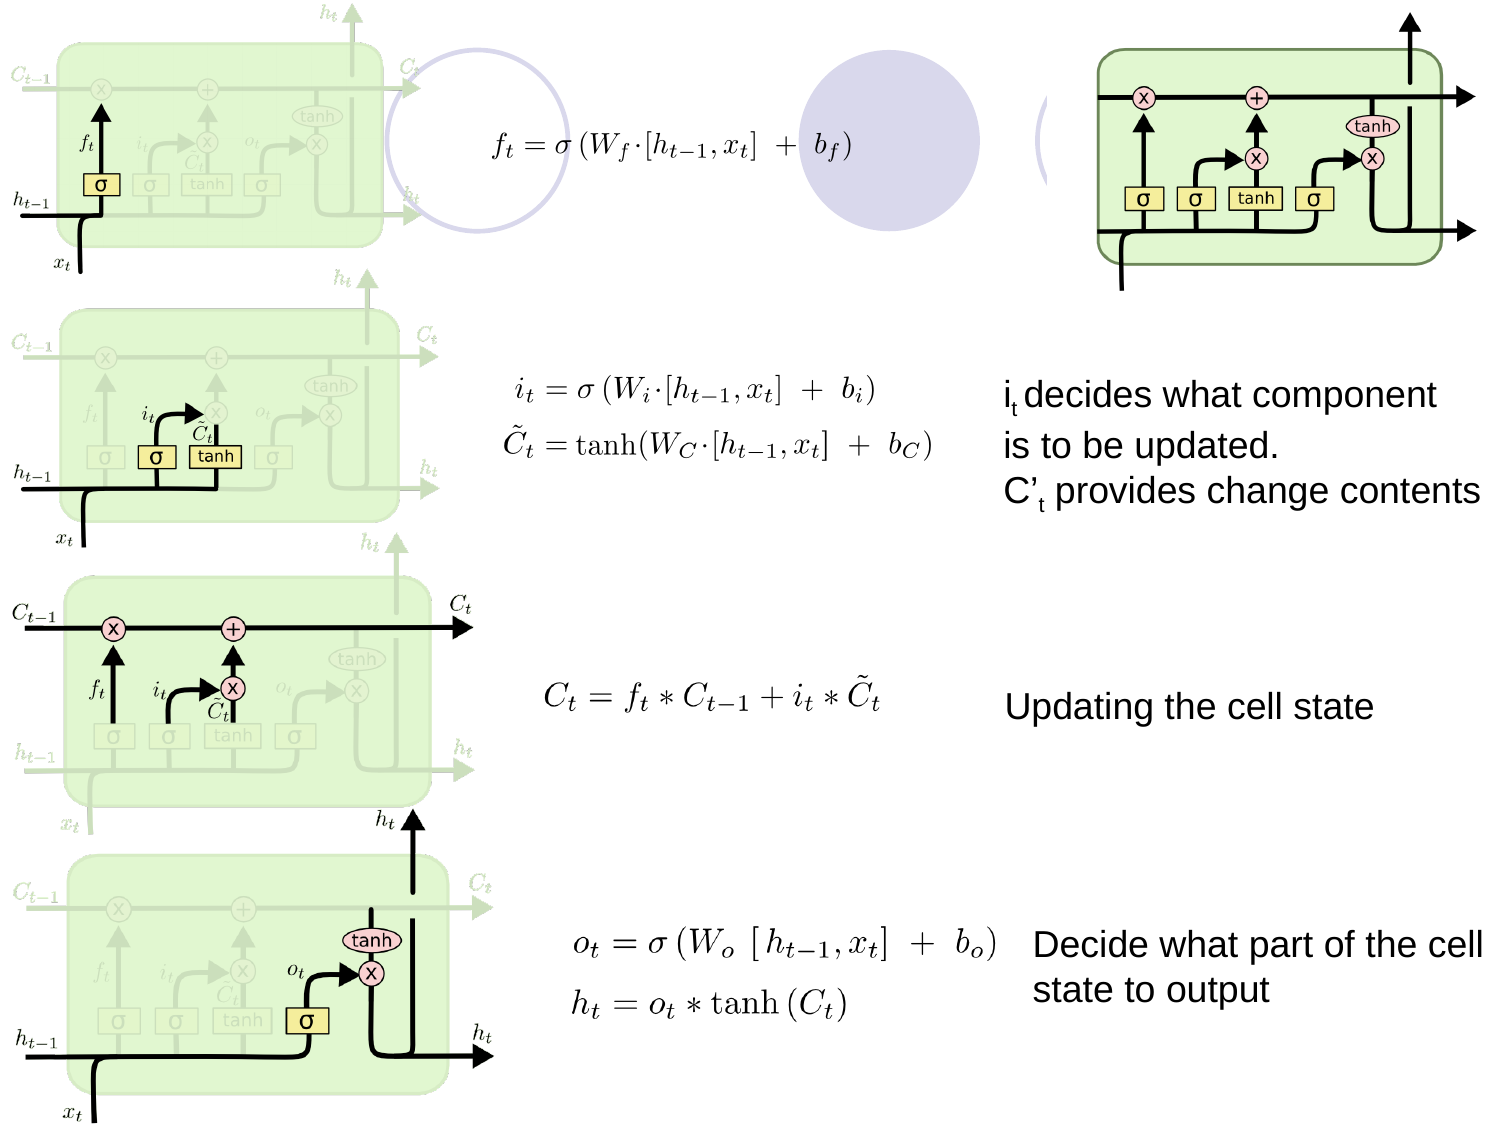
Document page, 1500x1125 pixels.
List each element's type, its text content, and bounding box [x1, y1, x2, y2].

text_box it decides what component is to be updated. C’t provides change contents [988, 362, 1497, 525]
text_box Updating the cell state [1016, 674, 1390, 735]
picture [1047, 0, 1499, 326]
picture [0, 0, 1056, 1125]
text_box Decide what part of the cell state to output [1059, 912, 1500, 1018]
